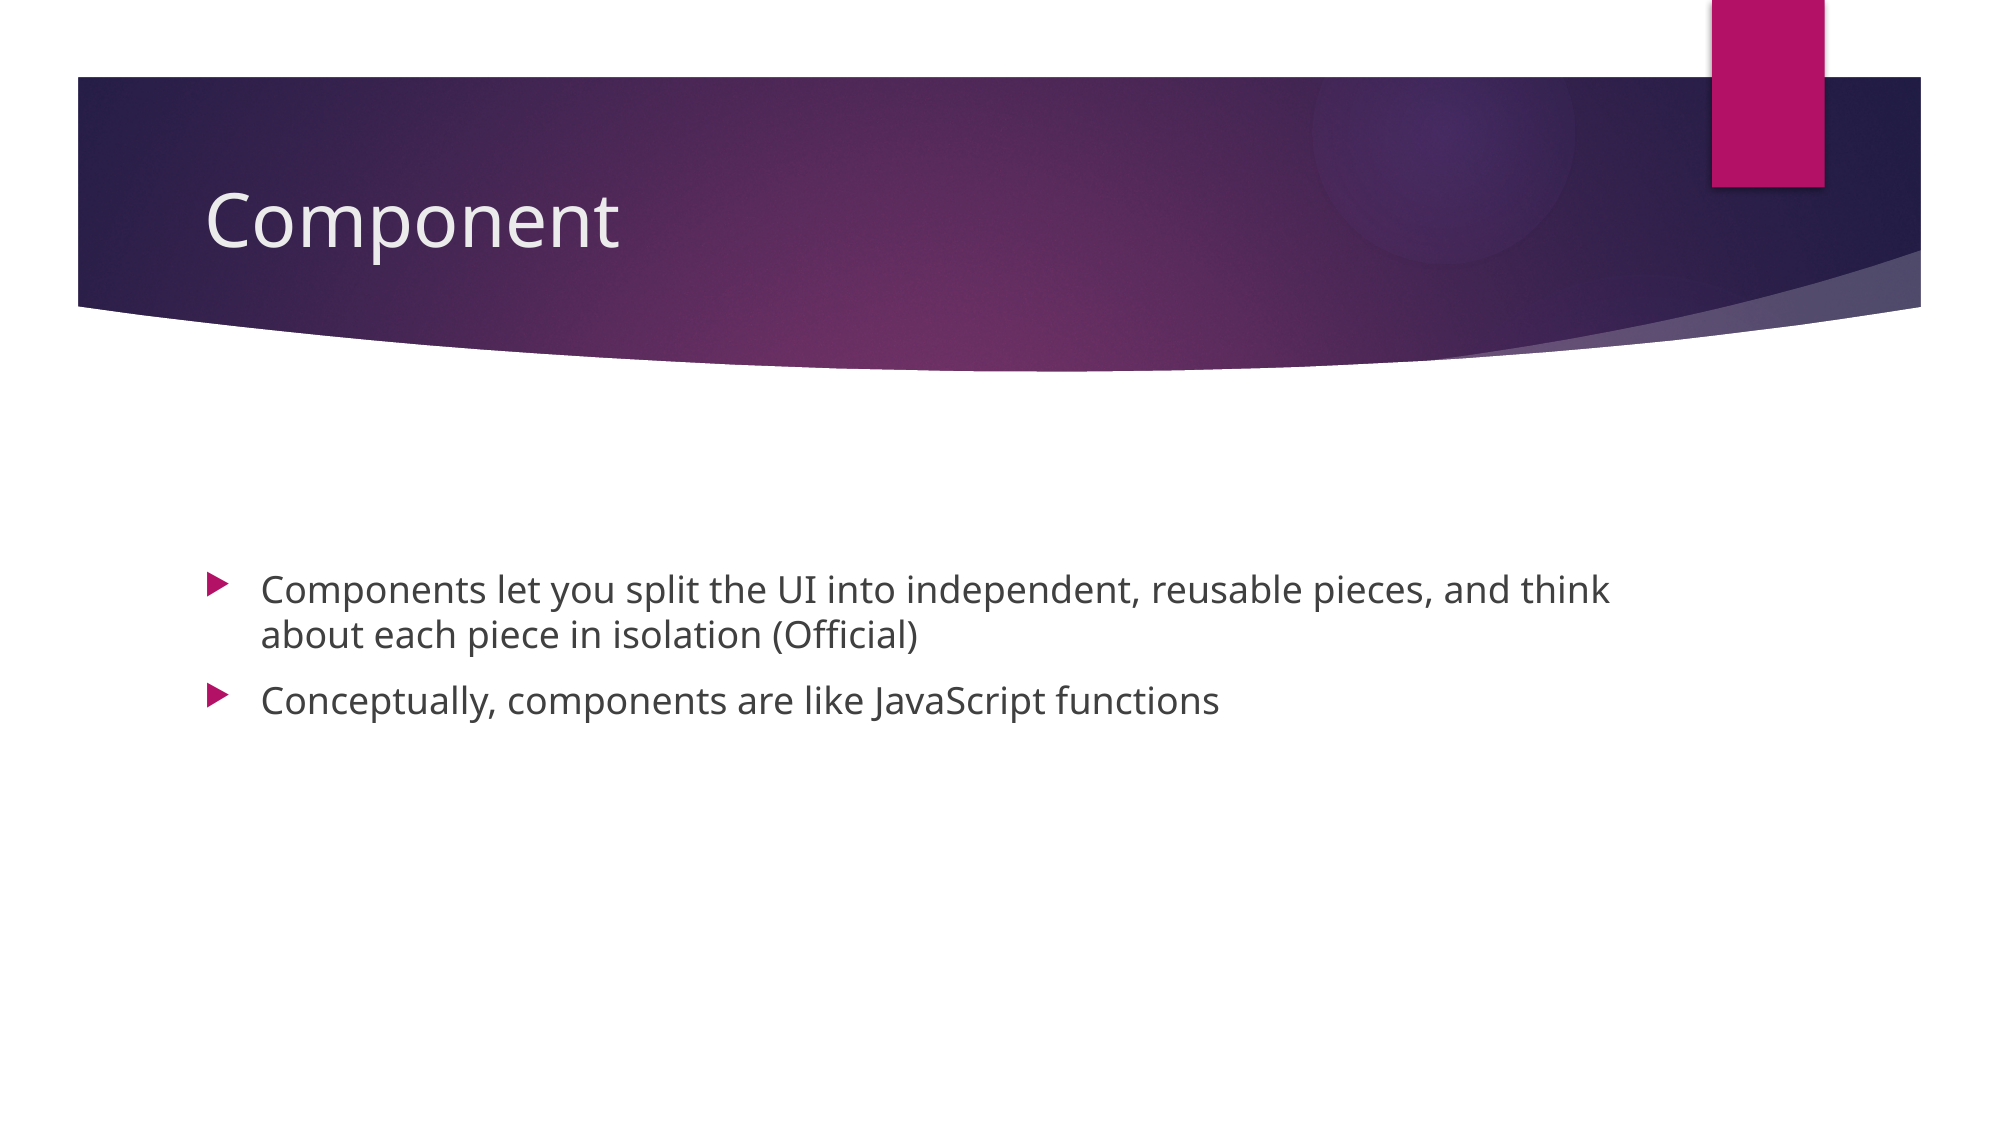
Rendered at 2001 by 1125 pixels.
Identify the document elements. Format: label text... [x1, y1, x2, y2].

list Components let you split the UI into independent, reusable pieces, and think about each piece in isolation (Official) Conceptually, components are like JavaScript functions [189, 427, 1638, 988]
title Component [189, 159, 1627, 276]
